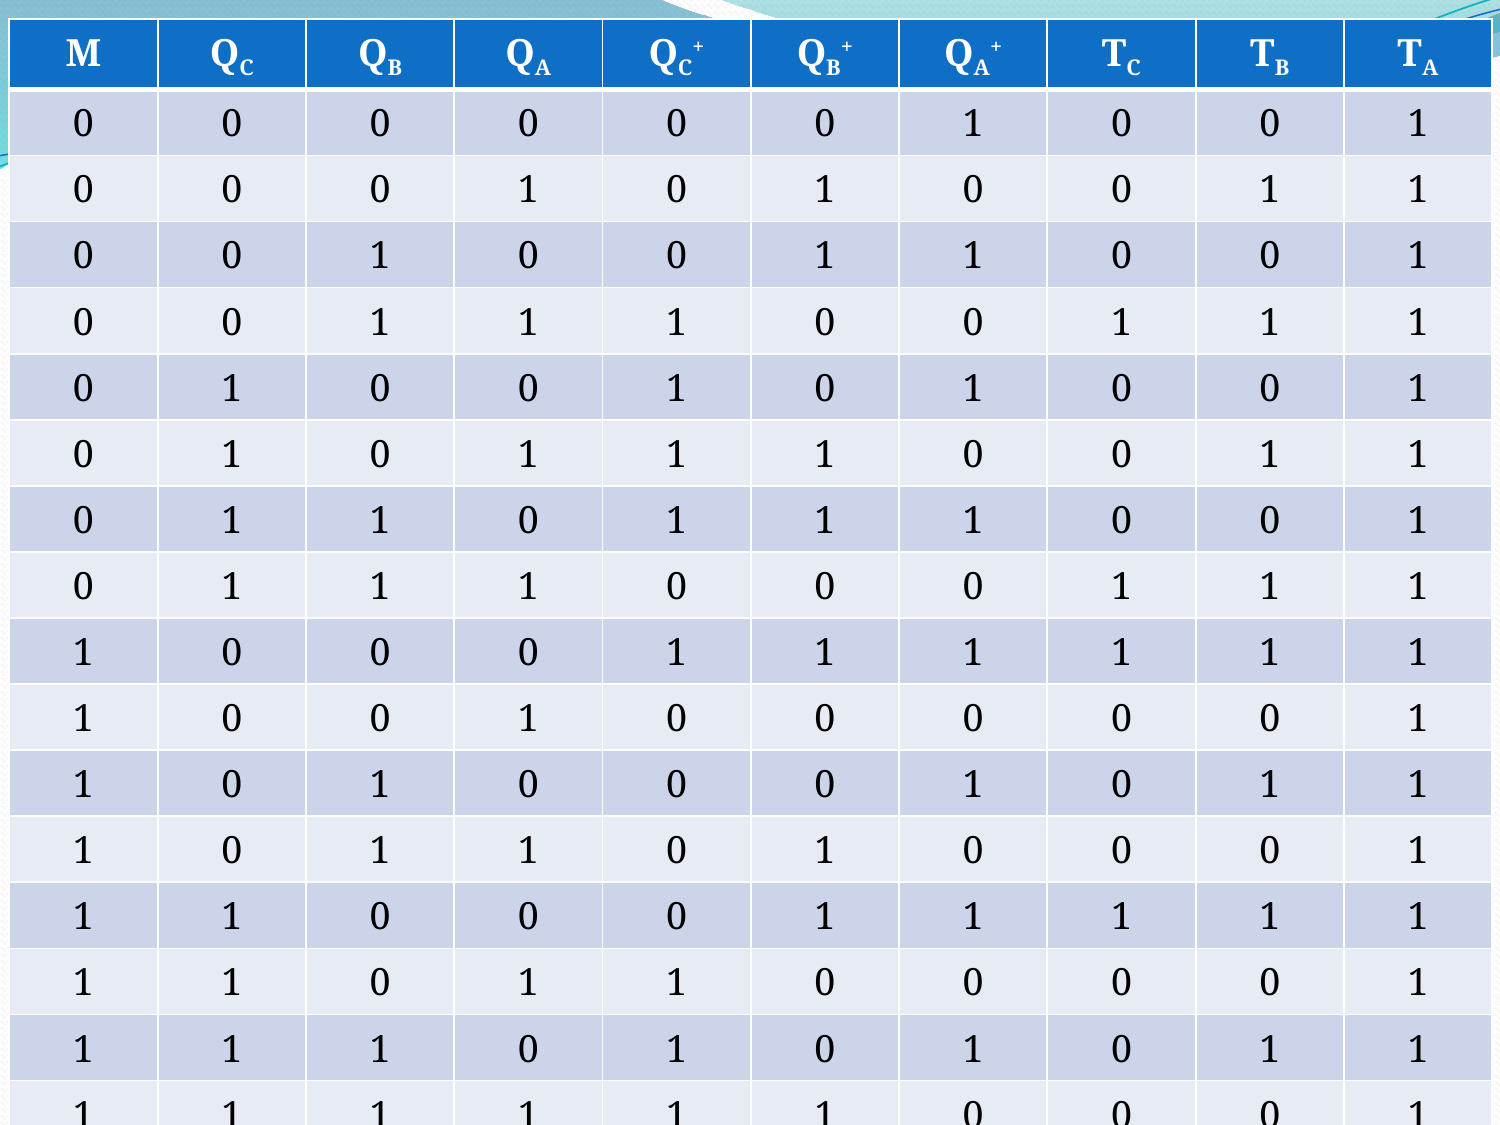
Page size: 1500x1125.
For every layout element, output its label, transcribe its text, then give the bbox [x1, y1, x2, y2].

table_cell 1 [1048, 883, 1195, 948]
table_cell 0 [159, 685, 305, 749]
table_cell 0 [1048, 156, 1195, 221]
table_cell 0 [159, 751, 305, 815]
table_cell 0 [1197, 92, 1343, 155]
table_cell 0 [603, 156, 750, 221]
table_cell 1 [10, 883, 157, 948]
table_cell 1 [1345, 1015, 1491, 1080]
table_cell 1 [455, 949, 602, 1014]
table_header QB [307, 20, 453, 87]
table_cell 0 [1197, 487, 1343, 551]
table_cell 0 [455, 487, 602, 551]
table_cell 0 [752, 949, 898, 1014]
table_cell 1 [1345, 487, 1491, 551]
table_cell 0 [900, 685, 1046, 749]
table_cell 0 [455, 619, 602, 683]
table_cell 0 [159, 619, 305, 683]
table_cell 1 [455, 288, 602, 353]
table_header QC [159, 20, 305, 87]
table_cell 1 [455, 156, 602, 221]
table_cell 0 [1197, 949, 1343, 1014]
table_cell 0 [1048, 92, 1195, 155]
table_cell 0 [10, 487, 157, 551]
table_cell 1 [900, 355, 1046, 419]
table_cell 1 [10, 1015, 157, 1080]
table_cell 0 [1197, 355, 1343, 419]
table_cell 1 [1197, 553, 1343, 617]
table_header QA+ [900, 20, 1046, 87]
table_cell 1 [1048, 619, 1195, 683]
table_cell 0 [10, 222, 157, 287]
table_cell 1 [603, 487, 750, 551]
table_cell 1 [10, 751, 157, 815]
table_cell 0 [455, 883, 602, 948]
table_cell 1 [1197, 883, 1343, 948]
table_cell 1 [900, 92, 1046, 155]
table_cell 0 [603, 817, 750, 881]
table_cell 1 [603, 288, 750, 353]
table_cell 0 [1048, 949, 1195, 1014]
table_cell 1 [1345, 156, 1491, 221]
table_cell 0 [455, 222, 602, 287]
table_cell 0 [752, 685, 898, 749]
table_cell 0 [159, 222, 305, 287]
table_cell 0 [307, 421, 453, 485]
table_cell 0 [159, 288, 305, 353]
table_cell 1 [307, 288, 453, 353]
table_cell 1 [455, 421, 602, 485]
table_cell 1 [1345, 222, 1491, 287]
table_cell 1 [1345, 421, 1491, 485]
table_cell 0 [1048, 487, 1195, 551]
table_cell 0 [159, 817, 305, 881]
table_cell 1 [307, 1081, 453, 1125]
table_cell 1 [1345, 355, 1491, 419]
table_cell 0 [900, 288, 1046, 353]
table_cell 1 [307, 222, 453, 287]
table_cell 1 [1345, 1081, 1491, 1125]
table_cell 1 [900, 222, 1046, 287]
table_cell 0 [455, 751, 602, 815]
table_cell 1 [307, 553, 453, 617]
table_header TC [1048, 20, 1195, 87]
table_cell 1 [603, 619, 750, 683]
table_cell 0 [1048, 421, 1195, 485]
table_cell 0 [159, 156, 305, 221]
table_cell 0 [10, 156, 157, 221]
table_cell 1 [159, 355, 305, 419]
table_cell 1 [159, 949, 305, 1014]
table_header QB+ [752, 20, 898, 87]
table_cell 1 [603, 1015, 750, 1080]
table_header M [10, 20, 157, 87]
table_cell 0 [900, 156, 1046, 221]
table_cell 1 [1345, 817, 1491, 881]
table_cell 0 [307, 355, 453, 419]
table_cell 1 [307, 487, 453, 551]
table_cell 1 [1345, 949, 1491, 1014]
table_cell 1 [1345, 619, 1491, 683]
table_cell 0 [900, 817, 1046, 881]
table_cell 1 [159, 1081, 305, 1125]
table_cell 1 [752, 1081, 898, 1125]
table_cell 1 [1197, 751, 1343, 815]
table_cell 0 [1197, 222, 1343, 287]
table_cell 1 [900, 1015, 1046, 1080]
table_cell 0 [1197, 685, 1343, 749]
table_cell 0 [900, 1081, 1046, 1125]
table_cell 0 [752, 1015, 898, 1080]
table_cell 0 [603, 553, 750, 617]
table_cell 1 [603, 949, 750, 1014]
table_cell 1 [455, 553, 602, 617]
table_cell 0 [752, 288, 898, 353]
table_cell 1 [1345, 883, 1491, 948]
table_cell 1 [752, 487, 898, 551]
table_cell 1 [10, 685, 157, 749]
table_cell 0 [1048, 222, 1195, 287]
table_cell 0 [603, 751, 750, 815]
table_cell 0 [307, 619, 453, 683]
table_cell 0 [900, 553, 1046, 617]
table_cell 1 [307, 817, 453, 881]
table_cell 1 [603, 355, 750, 419]
table_cell 1 [752, 222, 898, 287]
table_cell 0 [455, 355, 602, 419]
table_cell 1 [455, 685, 602, 749]
table_cell 1 [10, 619, 157, 683]
table_cell 1 [1048, 553, 1195, 617]
table_cell 1 [1197, 1015, 1343, 1080]
table_cell 1 [1048, 288, 1195, 353]
table_header QA [455, 20, 602, 87]
table_cell 0 [603, 883, 750, 948]
table_cell 0 [603, 222, 750, 287]
table_cell 1 [1197, 421, 1343, 485]
table_cell 0 [10, 92, 157, 155]
table_cell 0 [307, 156, 453, 221]
table_header QC+ [603, 20, 750, 87]
table_cell 1 [603, 421, 750, 485]
table_cell 1 [752, 619, 898, 683]
table_cell 1 [752, 817, 898, 881]
table_cell 0 [10, 288, 157, 353]
table_cell 0 [307, 92, 453, 155]
table_cell 1 [159, 421, 305, 485]
table_cell 1 [307, 1015, 453, 1080]
table_cell 0 [603, 92, 750, 155]
table_cell 1 [752, 156, 898, 221]
table_cell 1 [307, 751, 453, 815]
table_cell 0 [307, 883, 453, 948]
table_cell 0 [603, 685, 750, 749]
table_cell 0 [752, 92, 898, 155]
table_cell 0 [752, 553, 898, 617]
table_cell 0 [10, 355, 157, 419]
table_cell 0 [10, 553, 157, 617]
table_cell 0 [1048, 751, 1195, 815]
table_cell 1 [455, 1081, 602, 1125]
table_cell 0 [1197, 817, 1343, 881]
table_header TB [1197, 20, 1343, 87]
table_cell 1 [10, 949, 157, 1014]
table_cell 1 [900, 883, 1046, 948]
table_cell 0 [1048, 355, 1195, 419]
table_cell 1 [455, 817, 602, 881]
table_cell 0 [307, 949, 453, 1014]
table_cell 1 [1345, 751, 1491, 815]
table_cell 1 [900, 751, 1046, 815]
table_cell 1 [1345, 288, 1491, 353]
table_cell 1 [1345, 92, 1491, 155]
table_header TA [1345, 20, 1491, 87]
table_cell 1 [10, 817, 157, 881]
table_cell 1 [900, 619, 1046, 683]
table_cell 0 [307, 685, 453, 749]
table_cell 1 [159, 553, 305, 617]
table_cell 1 [159, 487, 305, 551]
table_cell 1 [752, 883, 898, 948]
table_cell 1 [1345, 553, 1491, 617]
table_cell 1 [900, 487, 1046, 551]
table_cell 0 [1048, 1081, 1195, 1125]
table_cell 1 [1345, 685, 1491, 749]
table_cell 0 [1197, 1081, 1343, 1125]
table_cell 1 [1197, 288, 1343, 353]
table_cell 1 [1197, 156, 1343, 221]
table_cell 0 [159, 92, 305, 155]
table_cell 0 [10, 421, 157, 485]
table_cell 0 [455, 1015, 602, 1080]
table_cell 0 [752, 355, 898, 419]
table_cell 0 [1048, 1015, 1195, 1080]
table_cell 1 [752, 421, 898, 485]
table_cell 1 [1197, 619, 1343, 683]
table_cell 0 [752, 751, 898, 815]
table_cell 0 [455, 92, 602, 155]
table_cell 1 [159, 1015, 305, 1080]
table_cell 0 [1048, 685, 1195, 749]
table_cell 0 [1048, 817, 1195, 881]
table_cell 1 [159, 883, 305, 948]
table_cell 0 [900, 421, 1046, 485]
table_cell 1 [603, 1081, 750, 1125]
table_cell 1 [10, 1081, 157, 1125]
table_cell 0 [900, 949, 1046, 1014]
